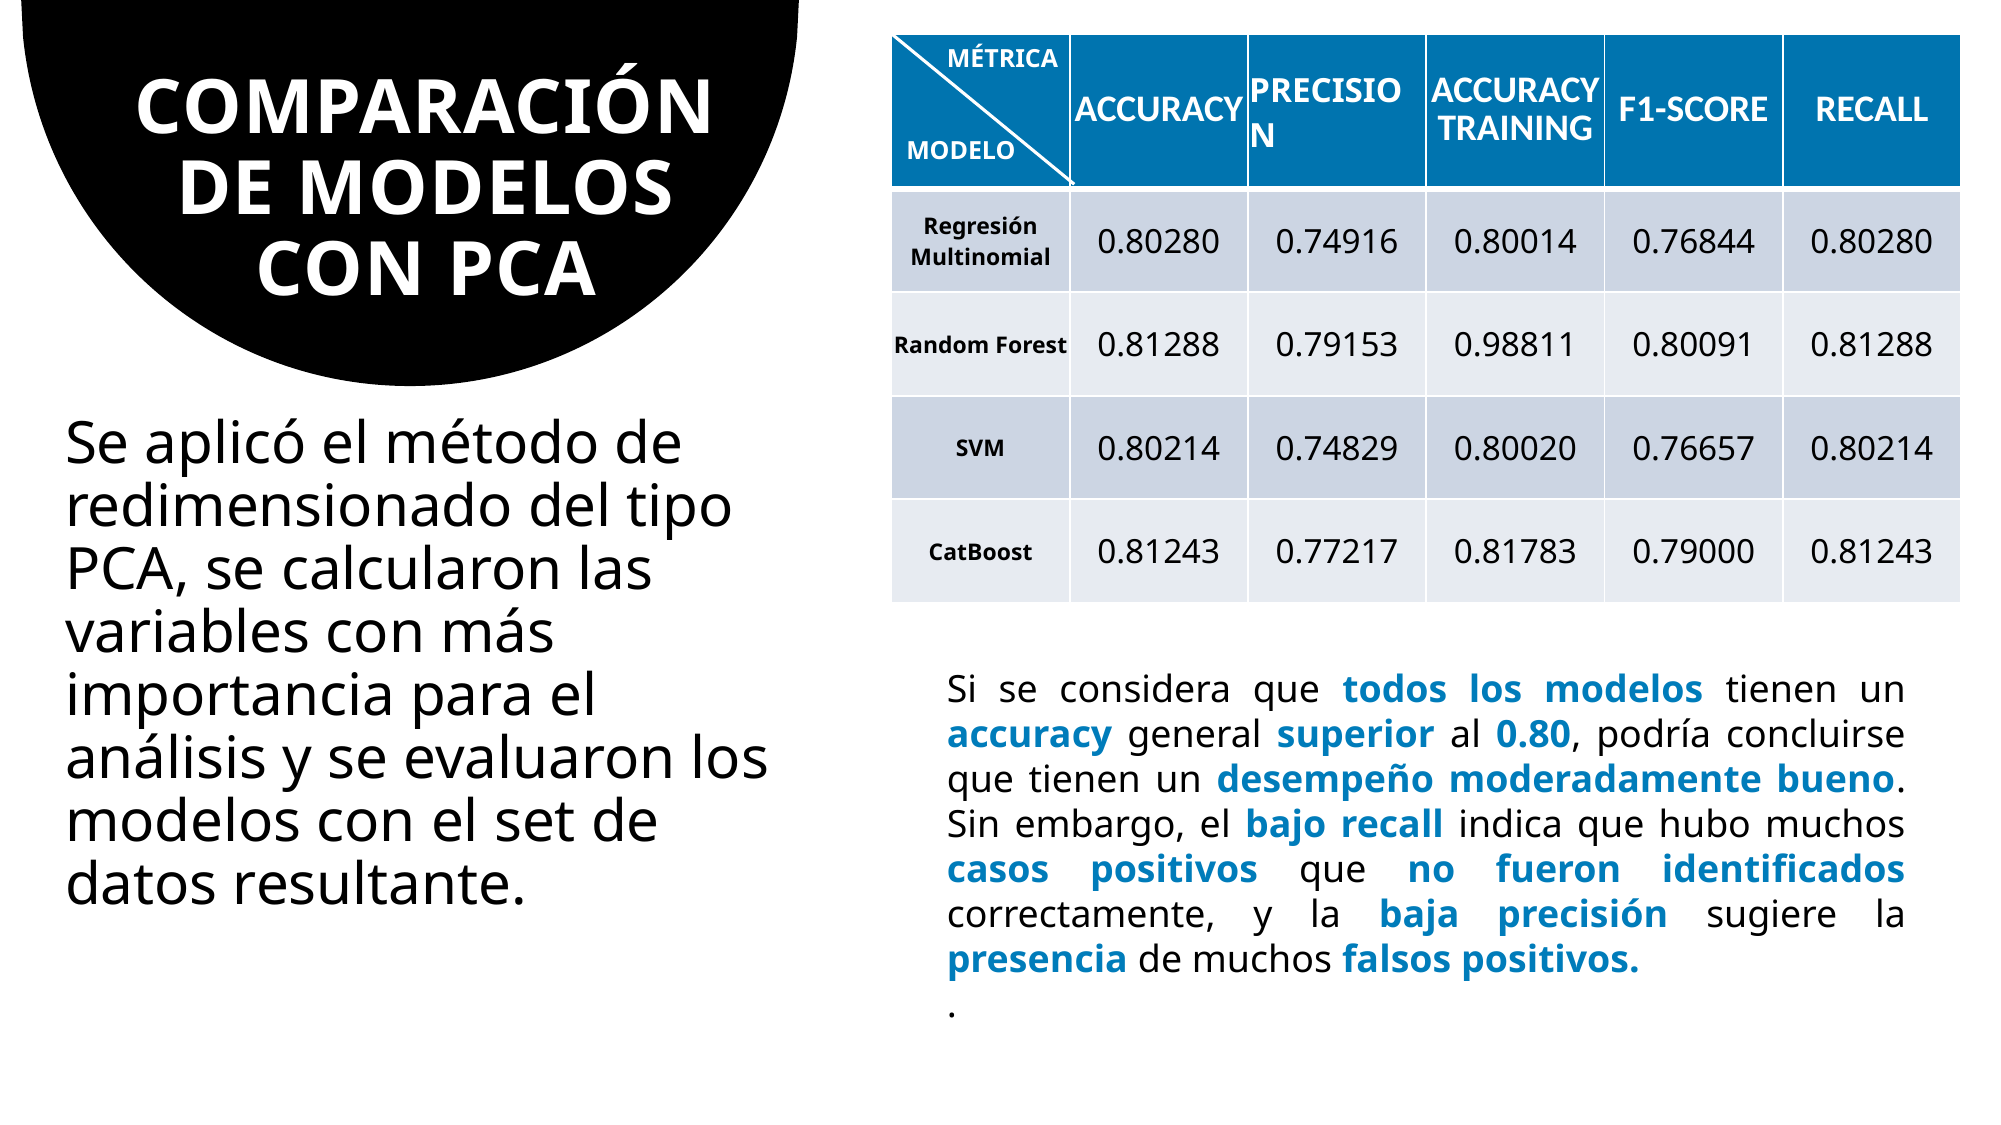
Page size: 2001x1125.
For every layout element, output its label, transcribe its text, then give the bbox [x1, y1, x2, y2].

table_header RECALL [1784, 35, 1960, 186]
table_cell 0.79000 [1605, 500, 1782, 602]
table_cell 0.77217 [1249, 500, 1425, 602]
table_cell 0.81288 [1784, 293, 1960, 395]
table_header ACCURACY TRAINING [1427, 35, 1604, 186]
table_cell 0.74916 [1249, 192, 1425, 291]
table_cell Random Forest [892, 293, 1069, 395]
table_cell 0.98811 [1427, 293, 1604, 395]
table_cell 0.80214 [1784, 397, 1960, 498]
table_cell Regresión Multinomial [892, 192, 1069, 291]
table_cell 0.81243 [1784, 500, 1960, 602]
text_box Si se considera que todos los modelos tienen un accuracy general superior al 0.80, podría concluirse que tienen un desempeño moderadamente bueno. Sin embargo, el bajo recall indica que hubo muchos casos positivos que no fueron identificados correctamente, y la baja precisión sugiere la presencia de muchos falsos positivos. . [932, 657, 1921, 1032]
table_cell 0.81243 [1071, 500, 1247, 602]
table_cell 0.80280 [1071, 192, 1247, 291]
table_cell 0.74829 [1249, 397, 1425, 498]
table_cell 0.80280 [1784, 192, 1960, 291]
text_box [891, 33, 1075, 185]
list Se aplicó el método de redimensionado del tipo PCA, se calcularon las variables con más importancia para el análisis y se evaluaron los modelos con el set de datos resultante. [50, 405, 799, 930]
table_header PRECISION [1249, 35, 1425, 186]
table_cell 0.81783 [1427, 500, 1604, 602]
table_cell 0.81288 [1071, 293, 1247, 395]
table_cell 0.80091 [1605, 293, 1782, 395]
table_header ACCURACY [1074, 35, 1247, 186]
table_cell CatBoost [892, 500, 1069, 602]
table_cell SVM [892, 397, 1069, 498]
table_cell 0.79153 [1249, 293, 1425, 395]
table_cell 0.76844 [1605, 192, 1782, 291]
table_cell 0.76657 [1605, 397, 1782, 498]
table_cell 0.80214 [1071, 397, 1247, 498]
table_cell 0.80020 [1427, 397, 1604, 498]
table_header F1-SCORE [1605, 35, 1782, 186]
title COMPARACIÓN DE MODELOS CON PCA [91, 0, 761, 323]
table_cell 0.80014 [1427, 192, 1604, 291]
